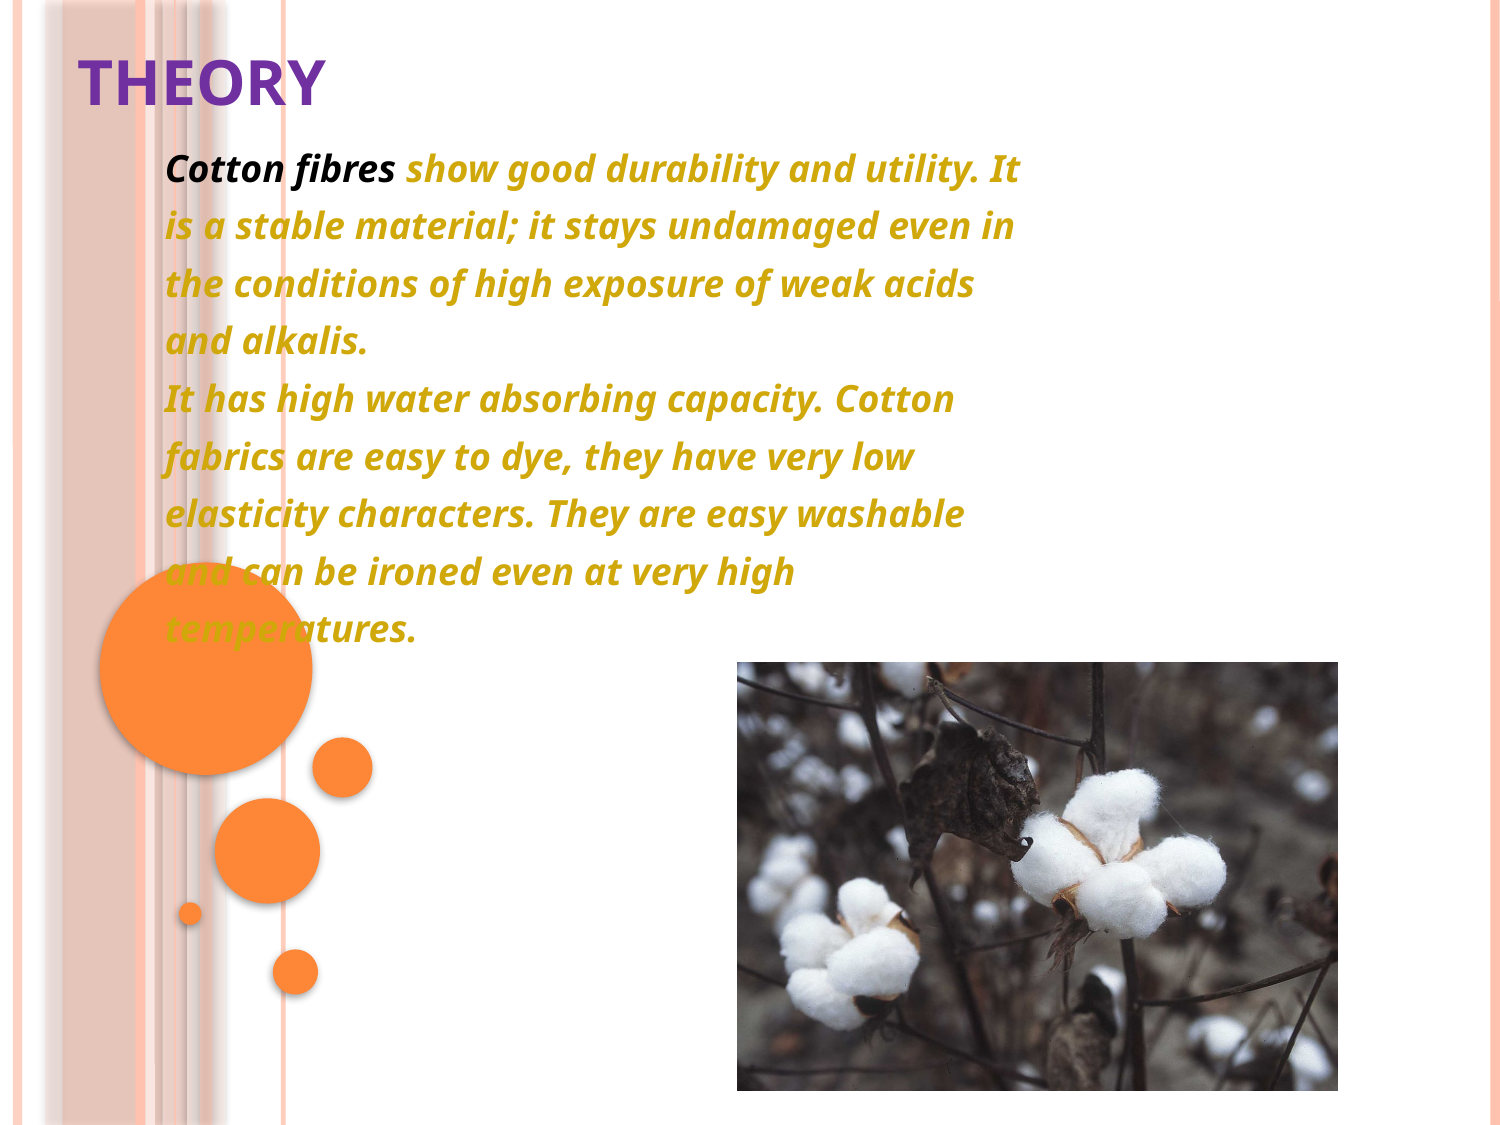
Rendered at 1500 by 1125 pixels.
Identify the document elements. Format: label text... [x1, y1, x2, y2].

subtitle Cotton fibres show good durability and utility. It is a stable material; it stays undamaged even in the conditions of high exposure of weak acids and alkalis. It has high water absorbing capacity. Cotton fabrics are easy to dye, they have very low elasticity characters. They are easy washable and can be ironed even at very high temperatures. [150, 137, 1450, 1088]
title THEORY [62, 0, 1388, 125]
picture [736, 661, 1338, 1092]
